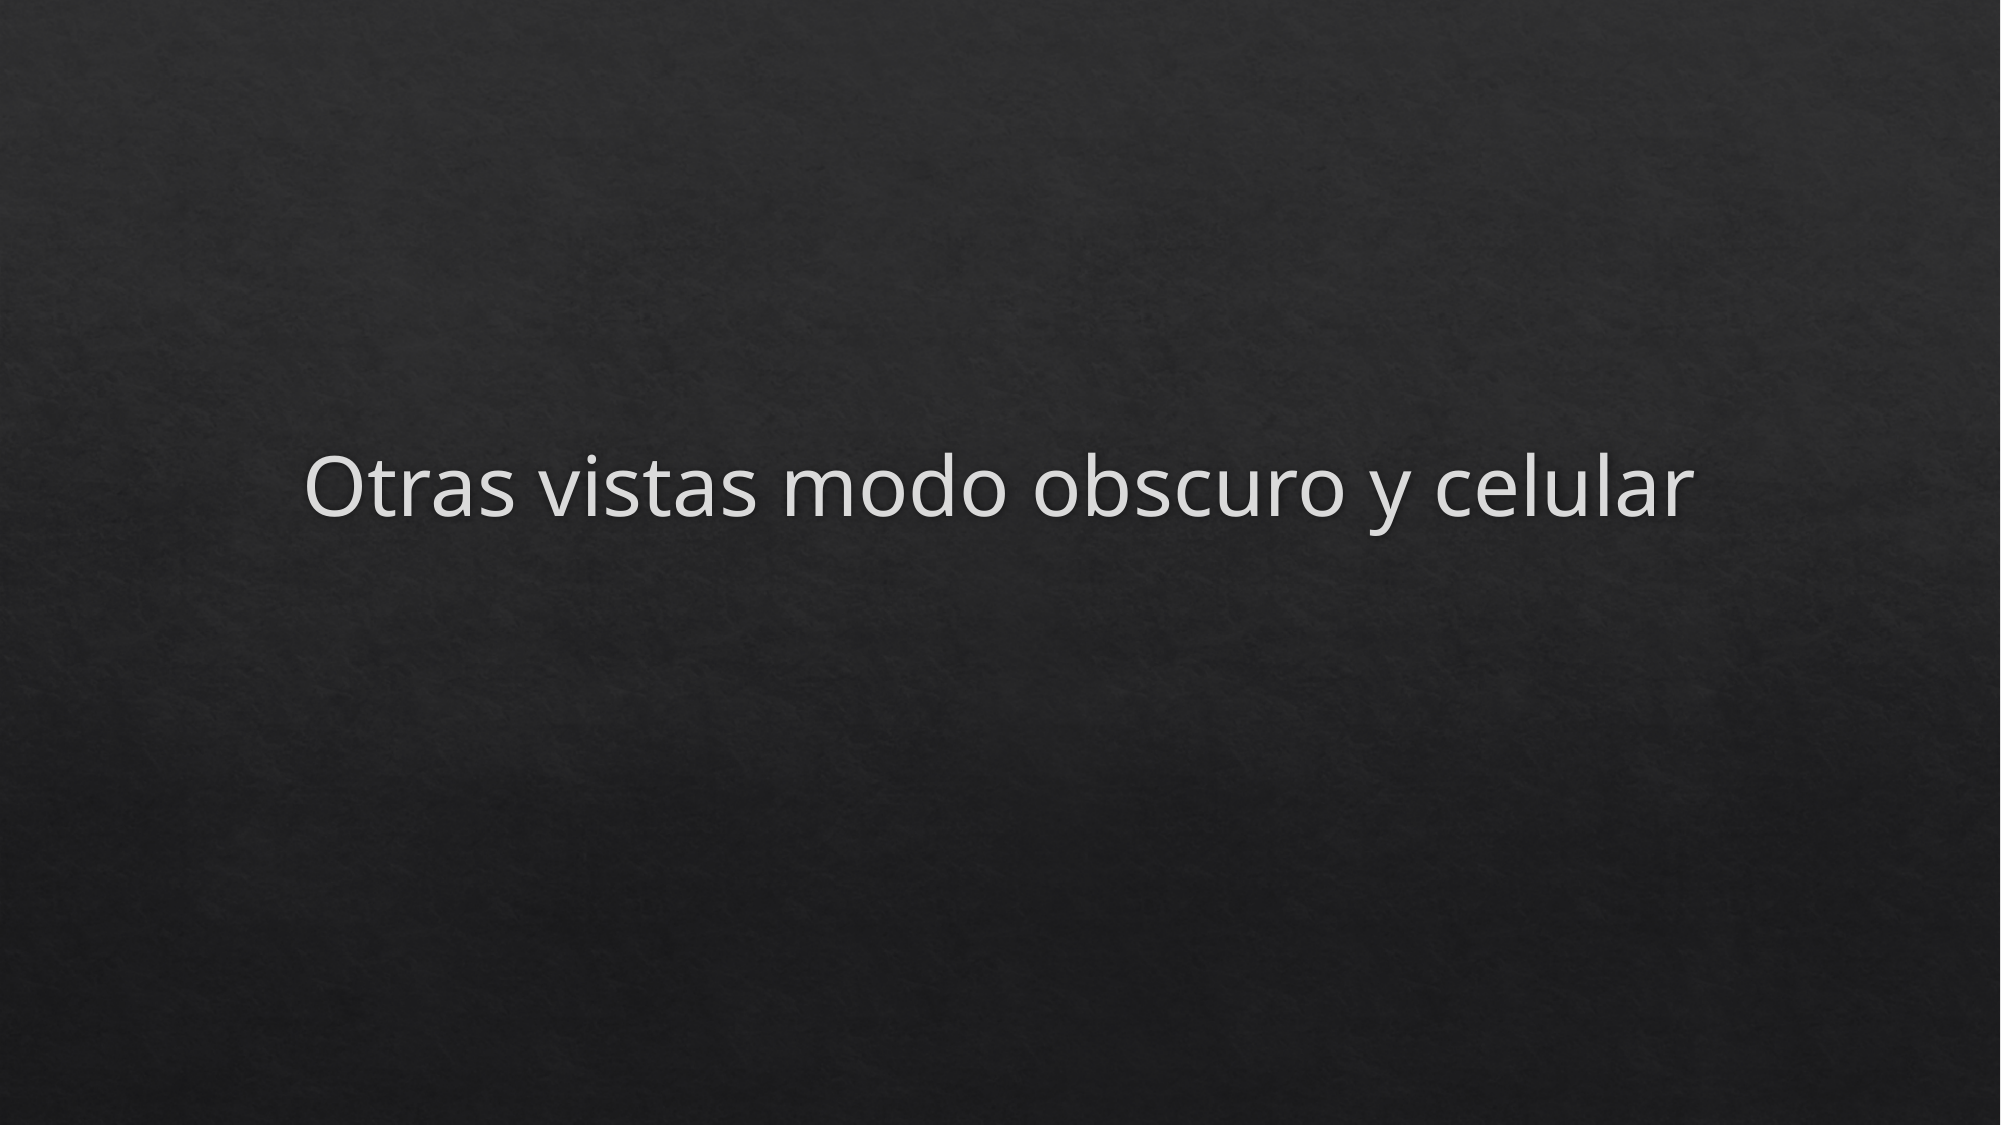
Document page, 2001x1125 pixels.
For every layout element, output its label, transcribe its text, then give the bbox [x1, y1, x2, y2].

title Otras vistas modo obscuro y celular [150, 403, 1850, 563]
